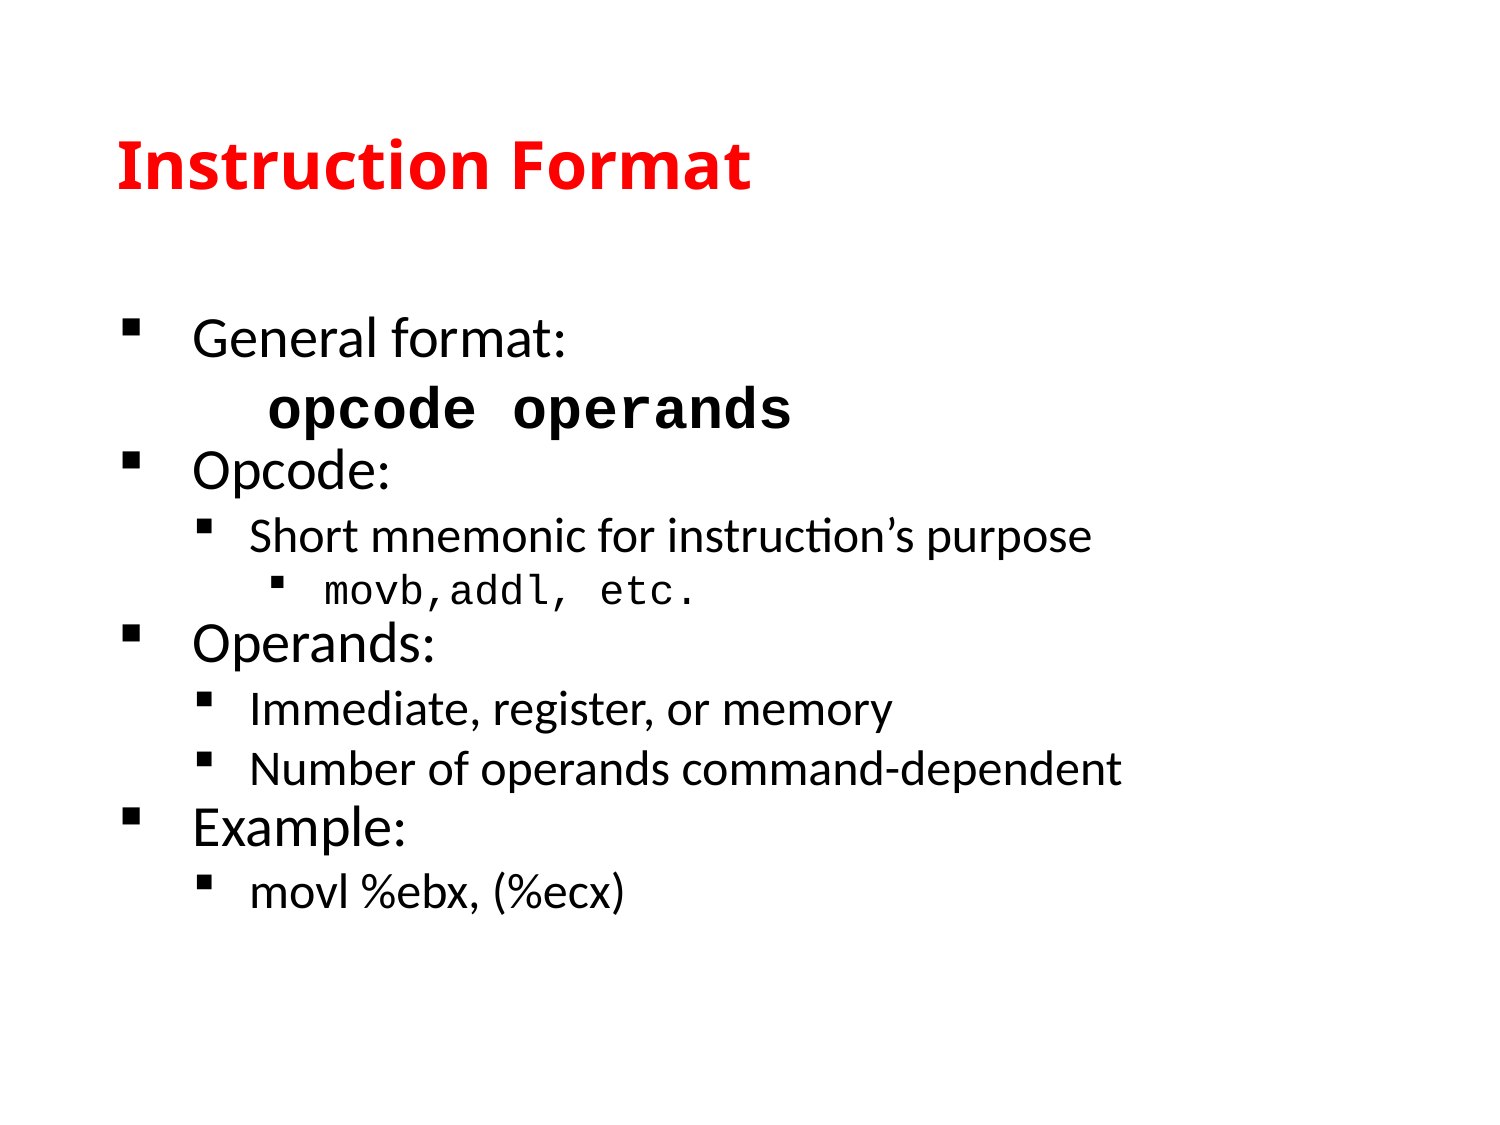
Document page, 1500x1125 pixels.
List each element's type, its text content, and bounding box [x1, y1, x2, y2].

text_box General format: opcode operands Opcode: Short mnemonic for instruction’s purpose movb,addl, etc. Operands: Immediate, register, or memory Number of operands command-dependent Example: movl %ebx, (%ecx) [103, 299, 1397, 1013]
text_box Instruction Format [103, 59, 1397, 277]
